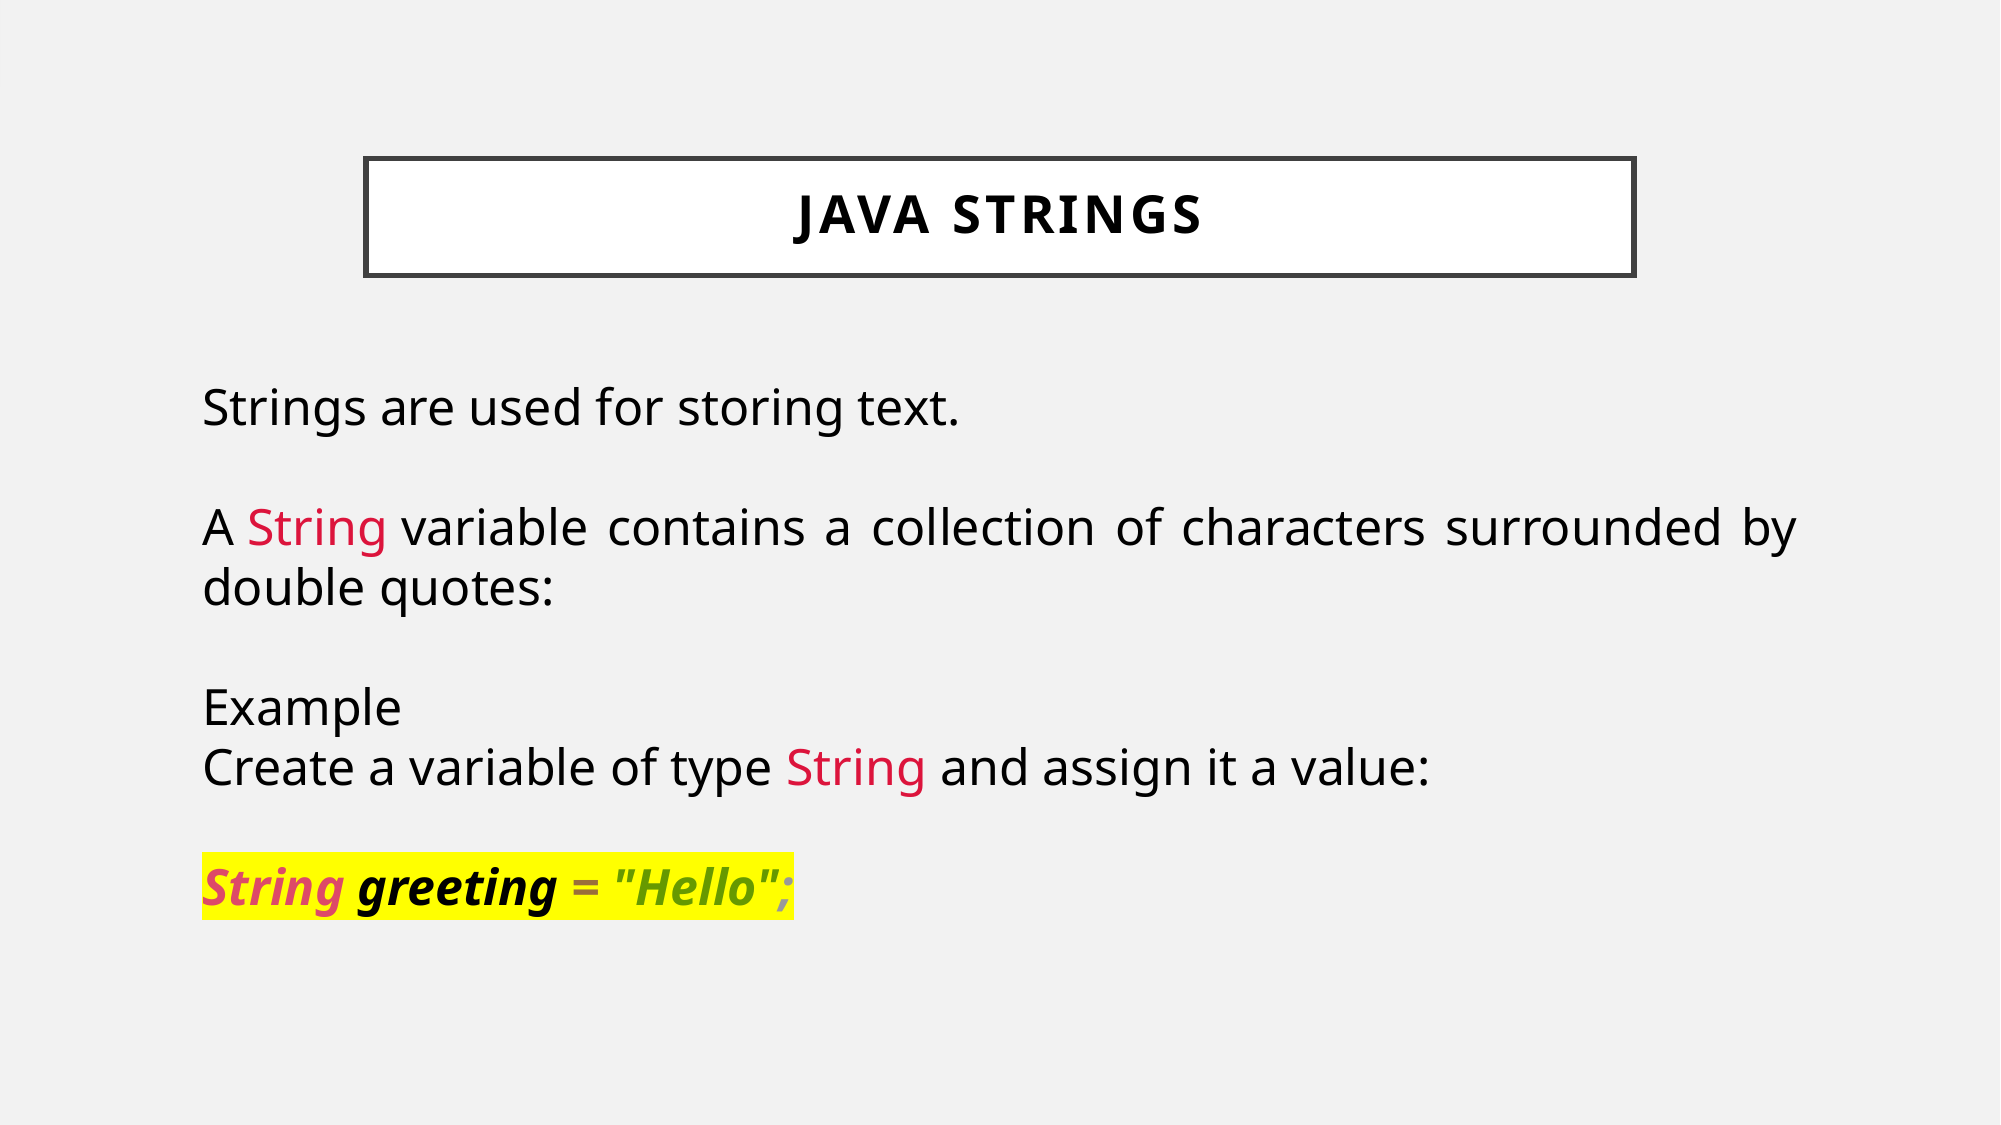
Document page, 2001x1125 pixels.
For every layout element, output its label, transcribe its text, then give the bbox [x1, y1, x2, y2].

text_box Strings are used for storing text. A String variable contains a collection of characters surrounded by double quotes: Example Create a variable of type String and assign it a value: String greeting = "Hello"; [187, 368, 1813, 923]
title Java Strings [363, 156, 1637, 278]
